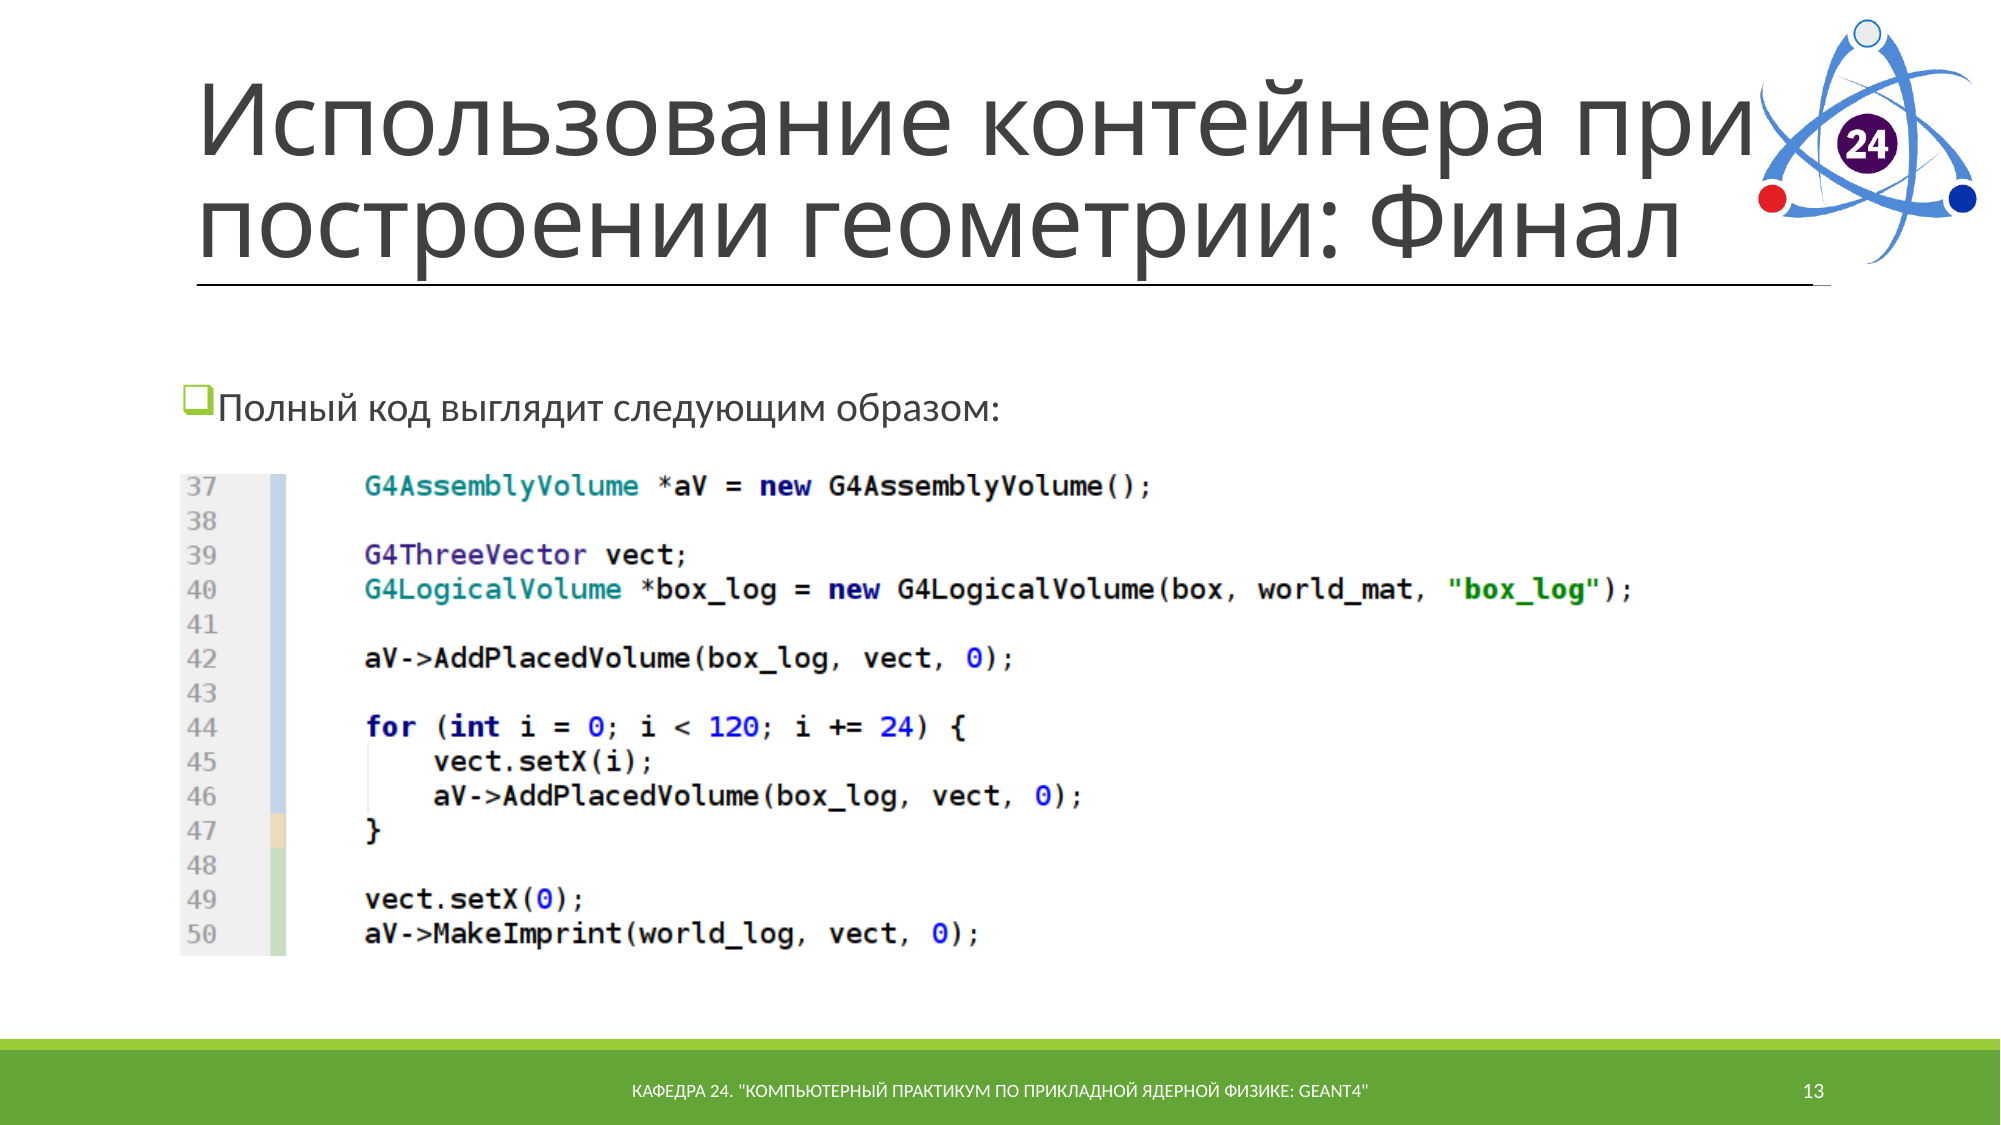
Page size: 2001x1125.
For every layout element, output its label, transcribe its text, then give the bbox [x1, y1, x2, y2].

title Использование контейнера при построении геометрии: Финал [180, 47, 1830, 285]
list Полный код выглядит следующим образом: [180, 378, 1830, 439]
picture [179, 474, 1647, 957]
picture [1696, 0, 2001, 321]
footer Кафедра 24. "Компьютерный практикум по прикладной ядерной физике: Geant4" [604, 1059, 1396, 1120]
slide_number 13 [1624, 1059, 1840, 1120]
